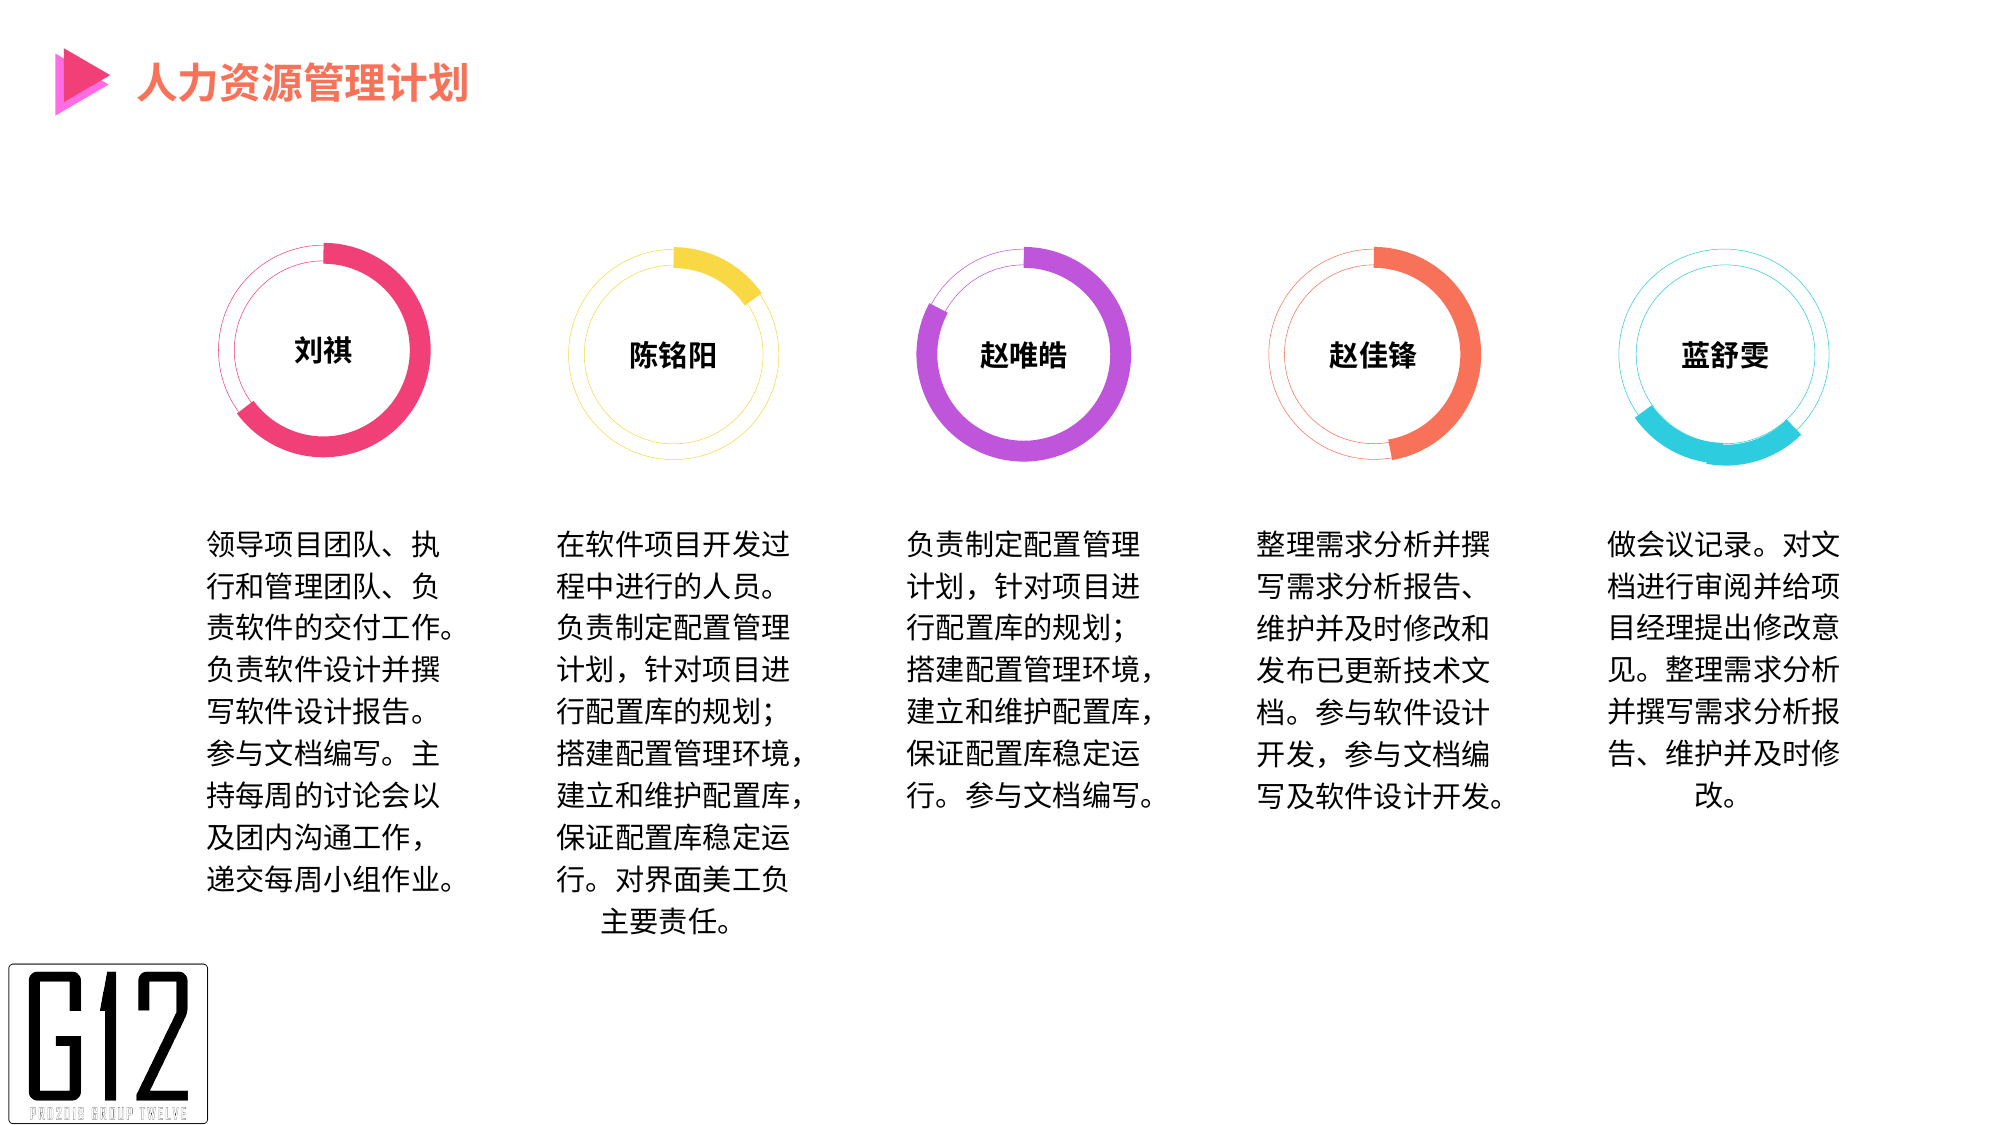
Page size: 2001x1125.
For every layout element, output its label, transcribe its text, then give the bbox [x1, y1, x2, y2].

text_box 负责制定配置管理计划，针对项目进行配置库的规划；搭建配置管理环境，建立和维护配置库，保证配置库稳定运行。参与文档编写。 [894, 518, 1154, 813]
text_box [567, 248, 780, 461]
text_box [218, 245, 429, 456]
text_box 做会议记录。对文档进行审阅并给项目经理提出修改意见。整理需求分析并撰写需求分析报告、维护并及时修改。 [1594, 518, 1854, 813]
text_box [673, 256, 755, 355]
text_box [1707, 358, 1795, 457]
text_box [1617, 248, 1831, 461]
text_box 整理需求分析并撰写需求分析报告、维护并及时修改和发布已更新技术文档。参与软件设计开发，参与文档编写及软件设计开发。 [1244, 519, 1504, 813]
text_box [1642, 356, 1723, 455]
text_box 领导项目团队、执行和管理团队、负责软件的交付工作。负责软件设计并撰写软件设计报告。参与文档编写。主持每周的讨论会以及团内沟通工作，递交每周小组作业。 [193, 518, 454, 897]
picture [3, 942, 214, 1125]
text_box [918, 249, 1129, 460]
text_box 蓝舒雯 [1635, 263, 1817, 420]
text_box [1268, 249, 1480, 460]
text_box 人力资源管理计划 [121, 48, 504, 114]
text_box 陈铭阳 [583, 264, 765, 445]
text_box 在软件项目开发过程中进行的人员。负责制定配置管理计划，针对项目进行配置库的规划；搭建配置管理环境，建立和维护配置库，保证配置库稳定运行。对界面美工负主要责任。 [544, 518, 804, 939]
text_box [55, 48, 111, 116]
